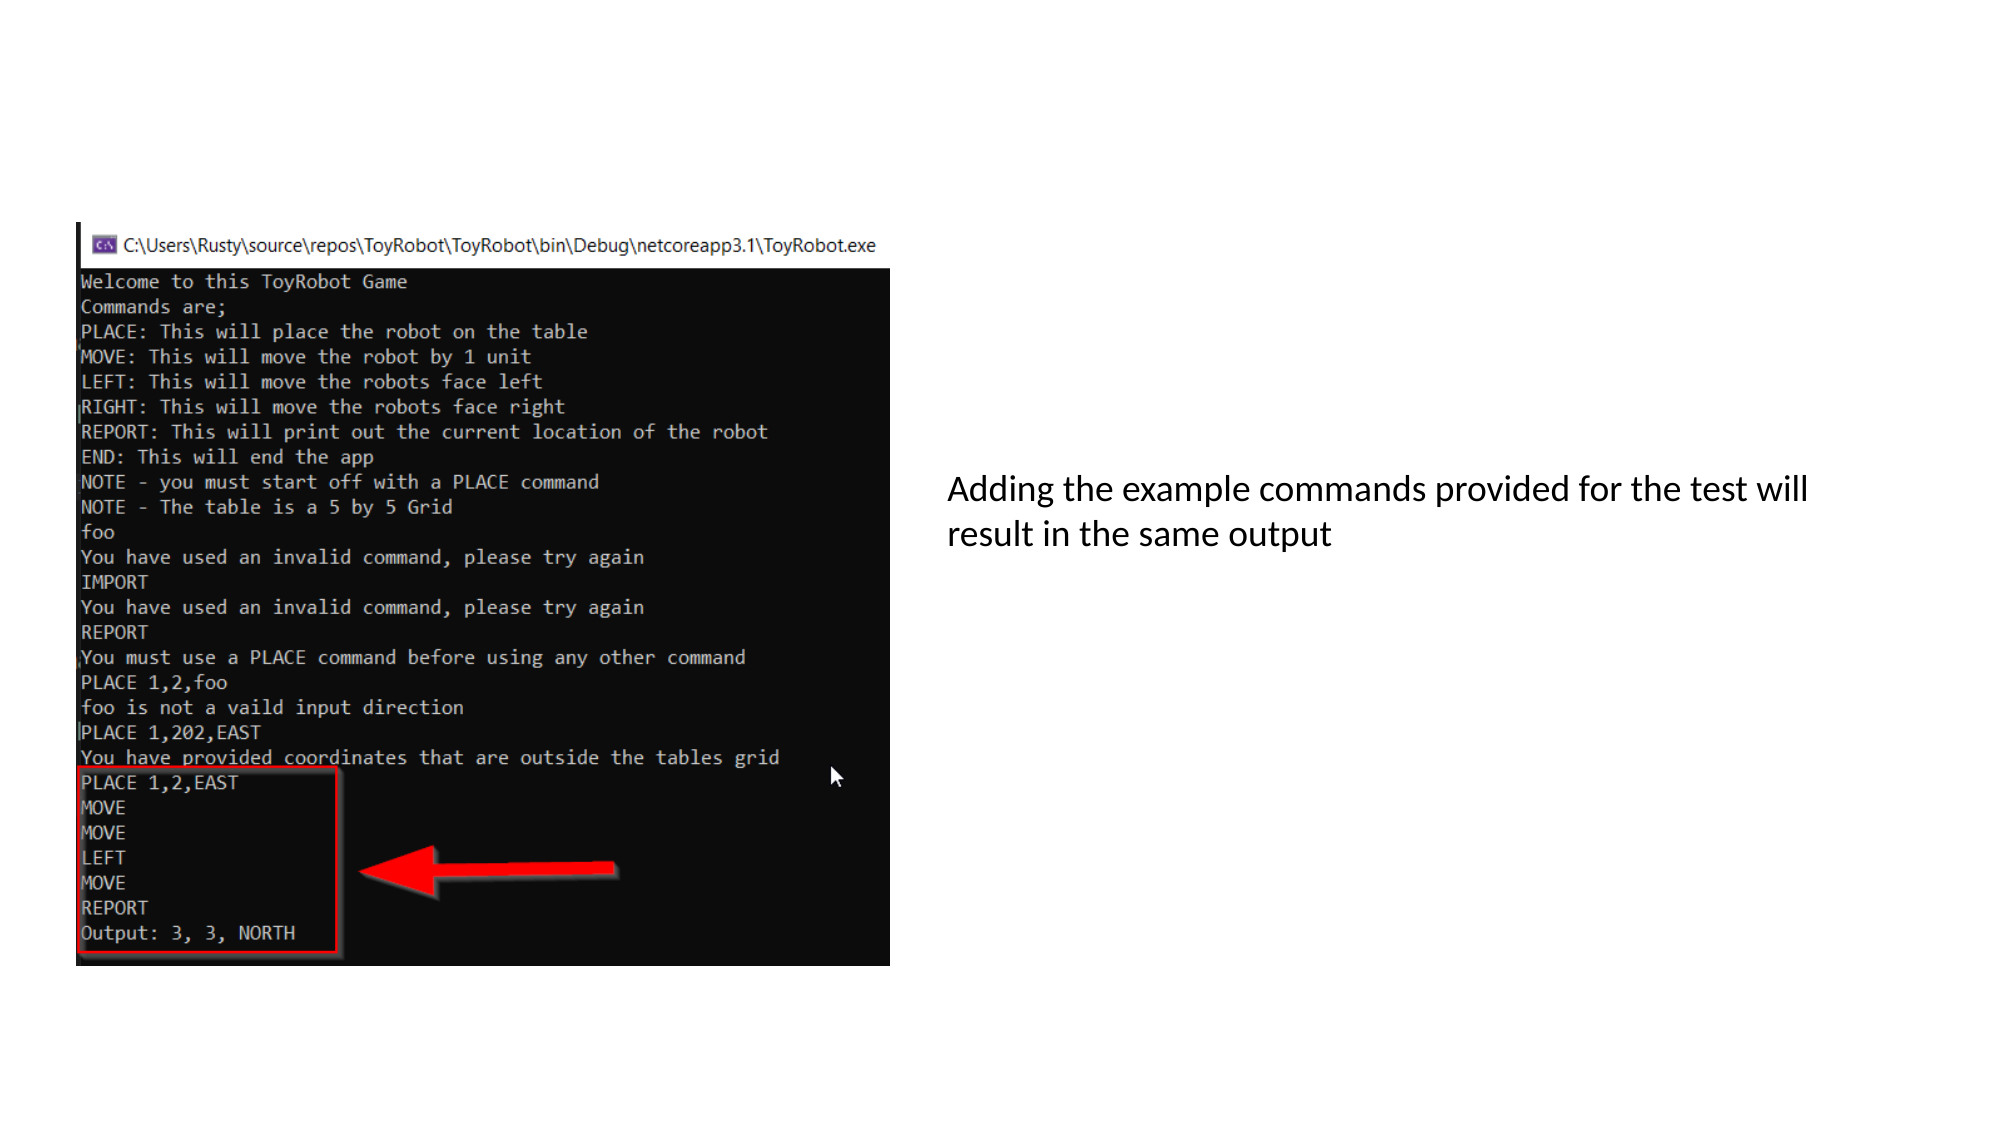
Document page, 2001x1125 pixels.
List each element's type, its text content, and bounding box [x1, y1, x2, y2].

text_box Adding the example commands provided for the test will result in the same output [932, 456, 1915, 562]
picture [76, 222, 890, 966]
